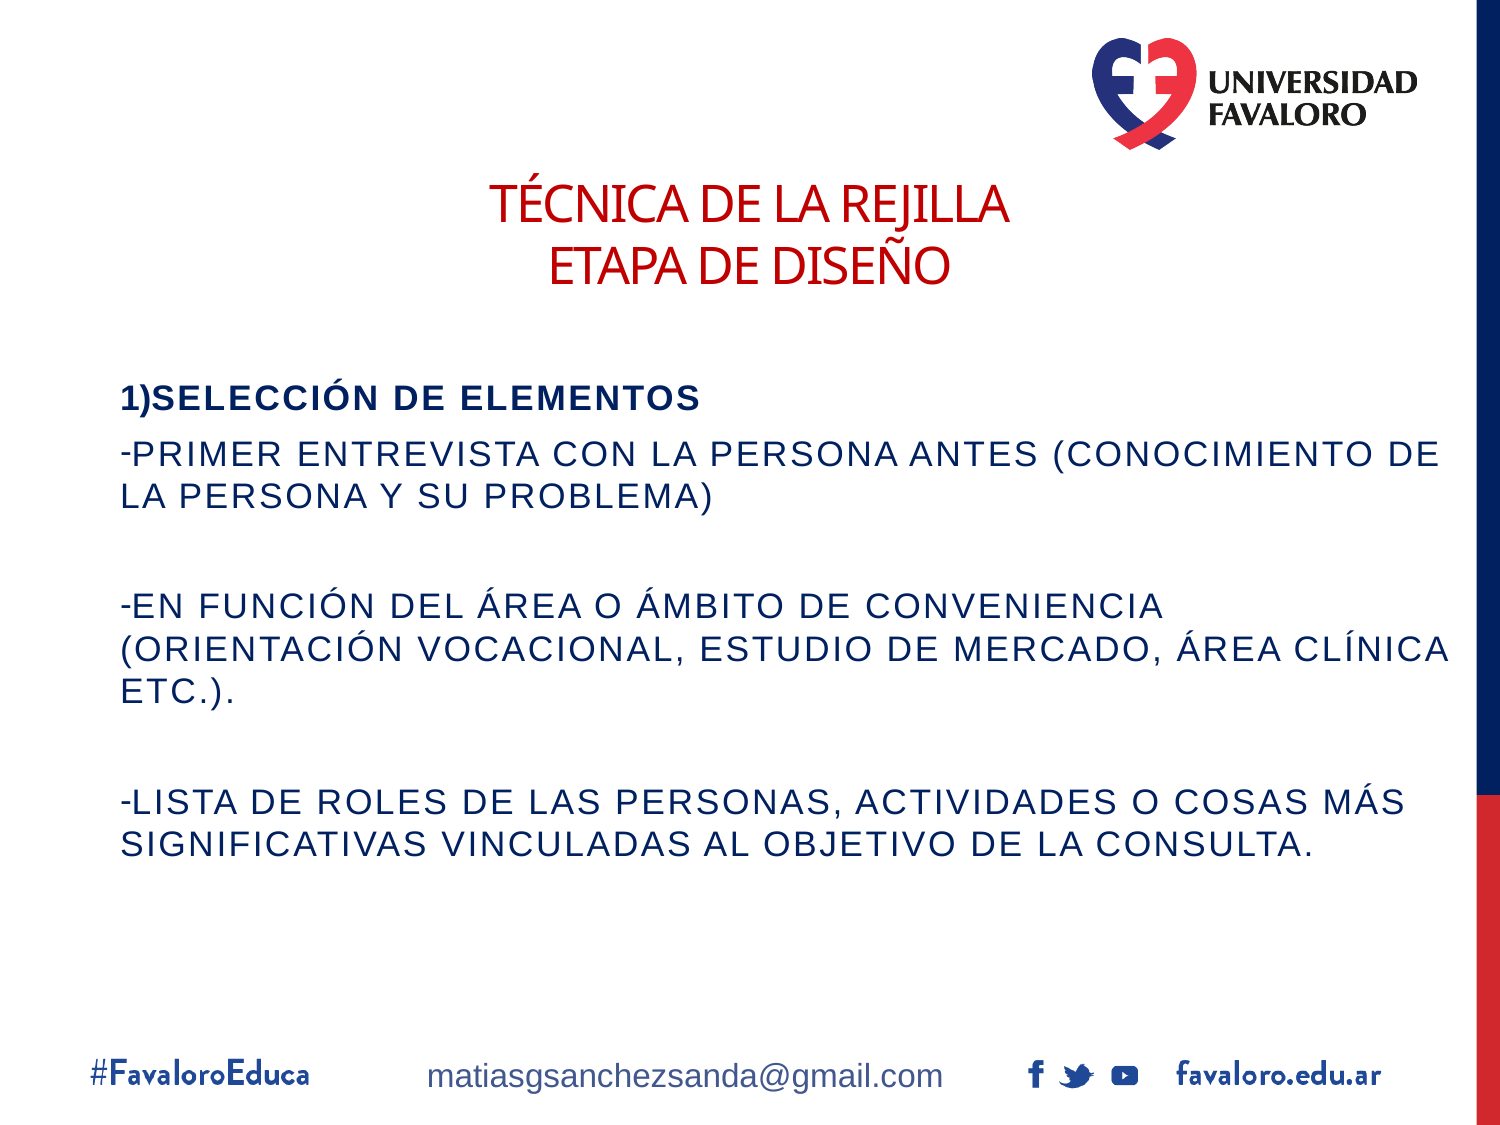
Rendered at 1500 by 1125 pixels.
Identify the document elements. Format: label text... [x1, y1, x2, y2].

picture [1092, 38, 1417, 150]
title Técnica de la rejilla etapa de diseño [111, 162, 1388, 304]
subtitle Selección de elementos Primer entrevista con la persona antes (conocimiento de la persona y su problema) En función del área o ámbito de conveniencia (orientación vocacional, estudio de mercado, área clínica etc.). Lista de roles de las personas, actividades o cosas más significativas vinculadas al objetivo de la consulta. [111, 367, 1465, 1125]
text_box matiasgsanchezsanda@gmail.com [419, 1046, 953, 1102]
picture [76, 1035, 111, 1106]
